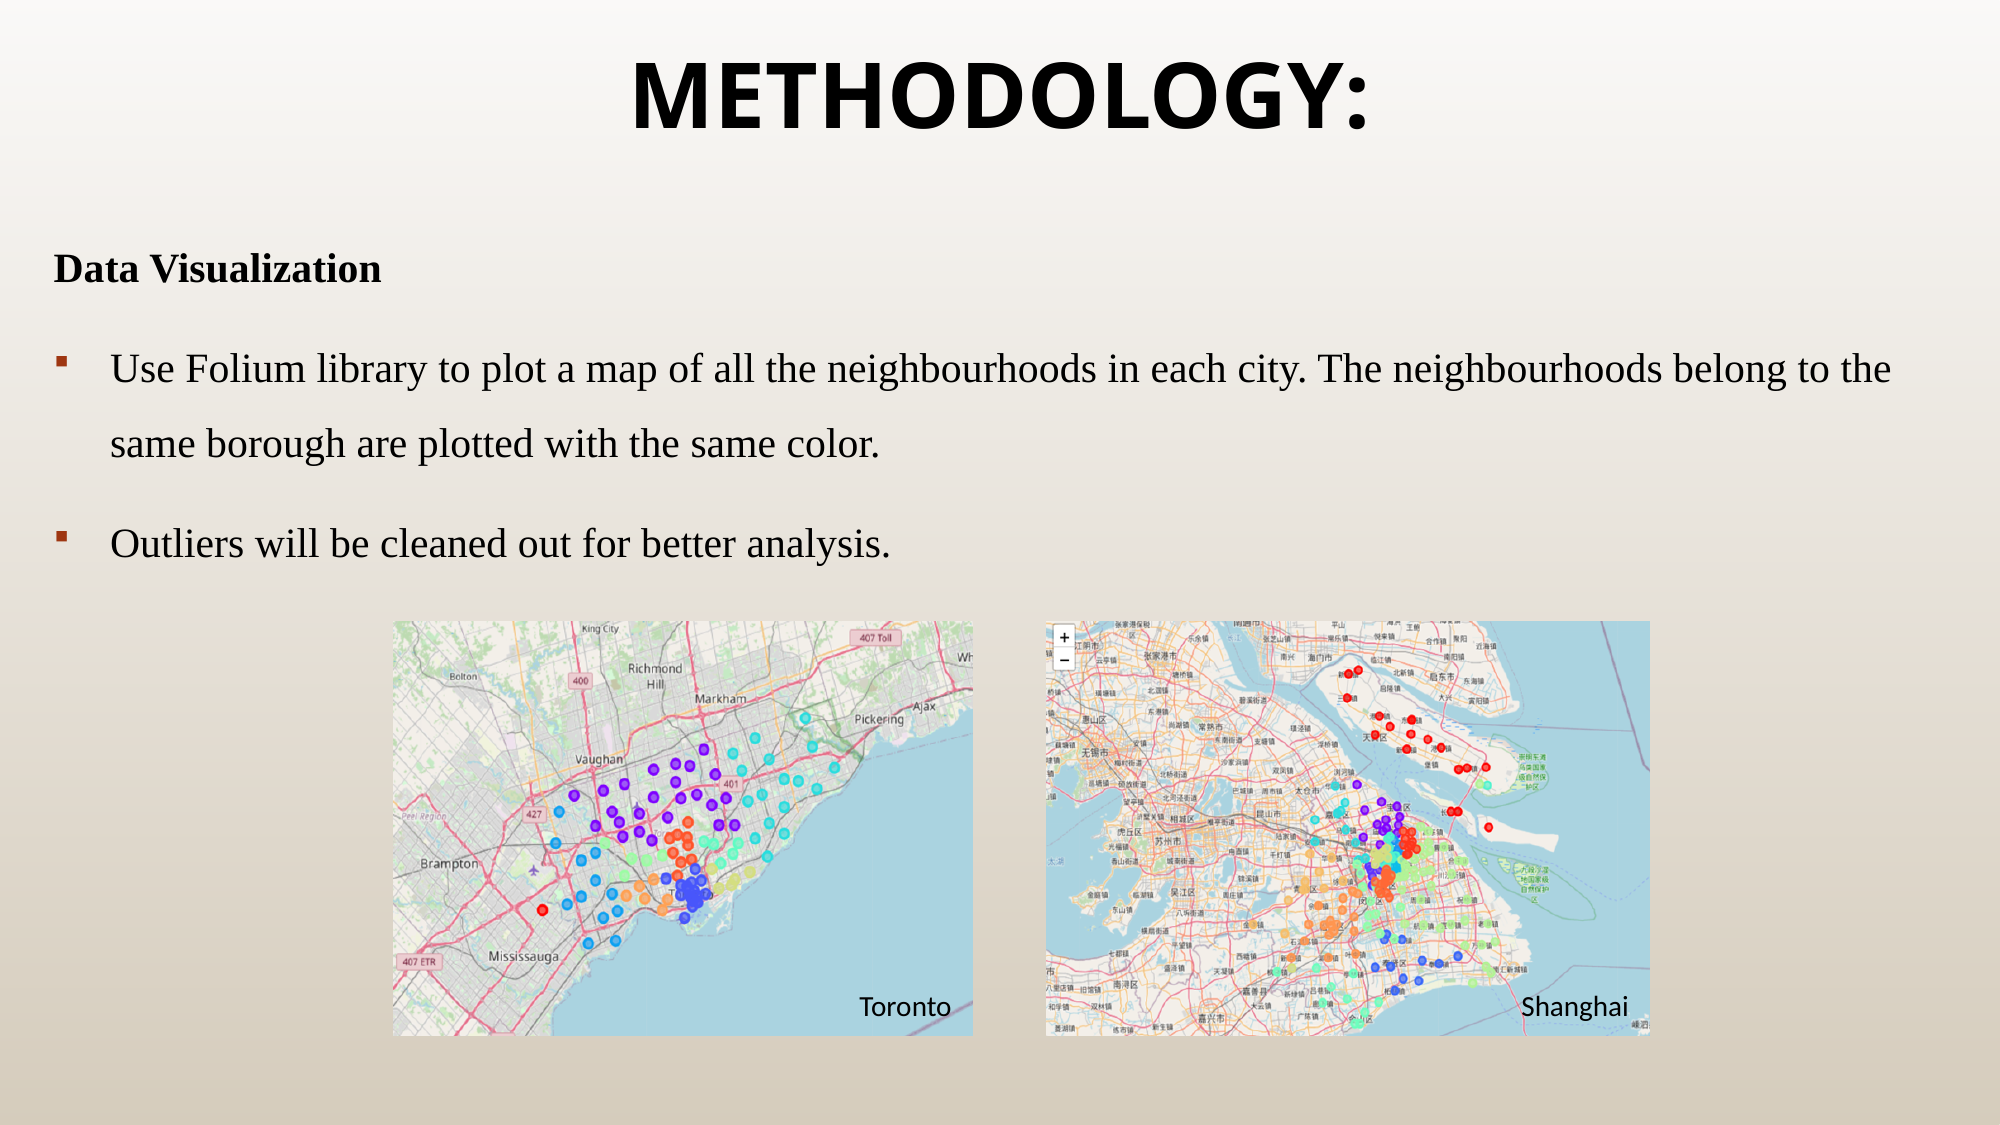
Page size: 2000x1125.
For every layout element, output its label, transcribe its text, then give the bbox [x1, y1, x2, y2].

picture [1046, 621, 1650, 1036]
list Data Visualization Use Folium library to plot a map of all the neighbourhoods in each city. The neighbourhoods belong to the same borough are plotted with the same color. Outliers will be cleaned out for better analysis. [31, 208, 1969, 1094]
picture [393, 621, 973, 1036]
title Methodology: [31, 42, 1969, 157]
